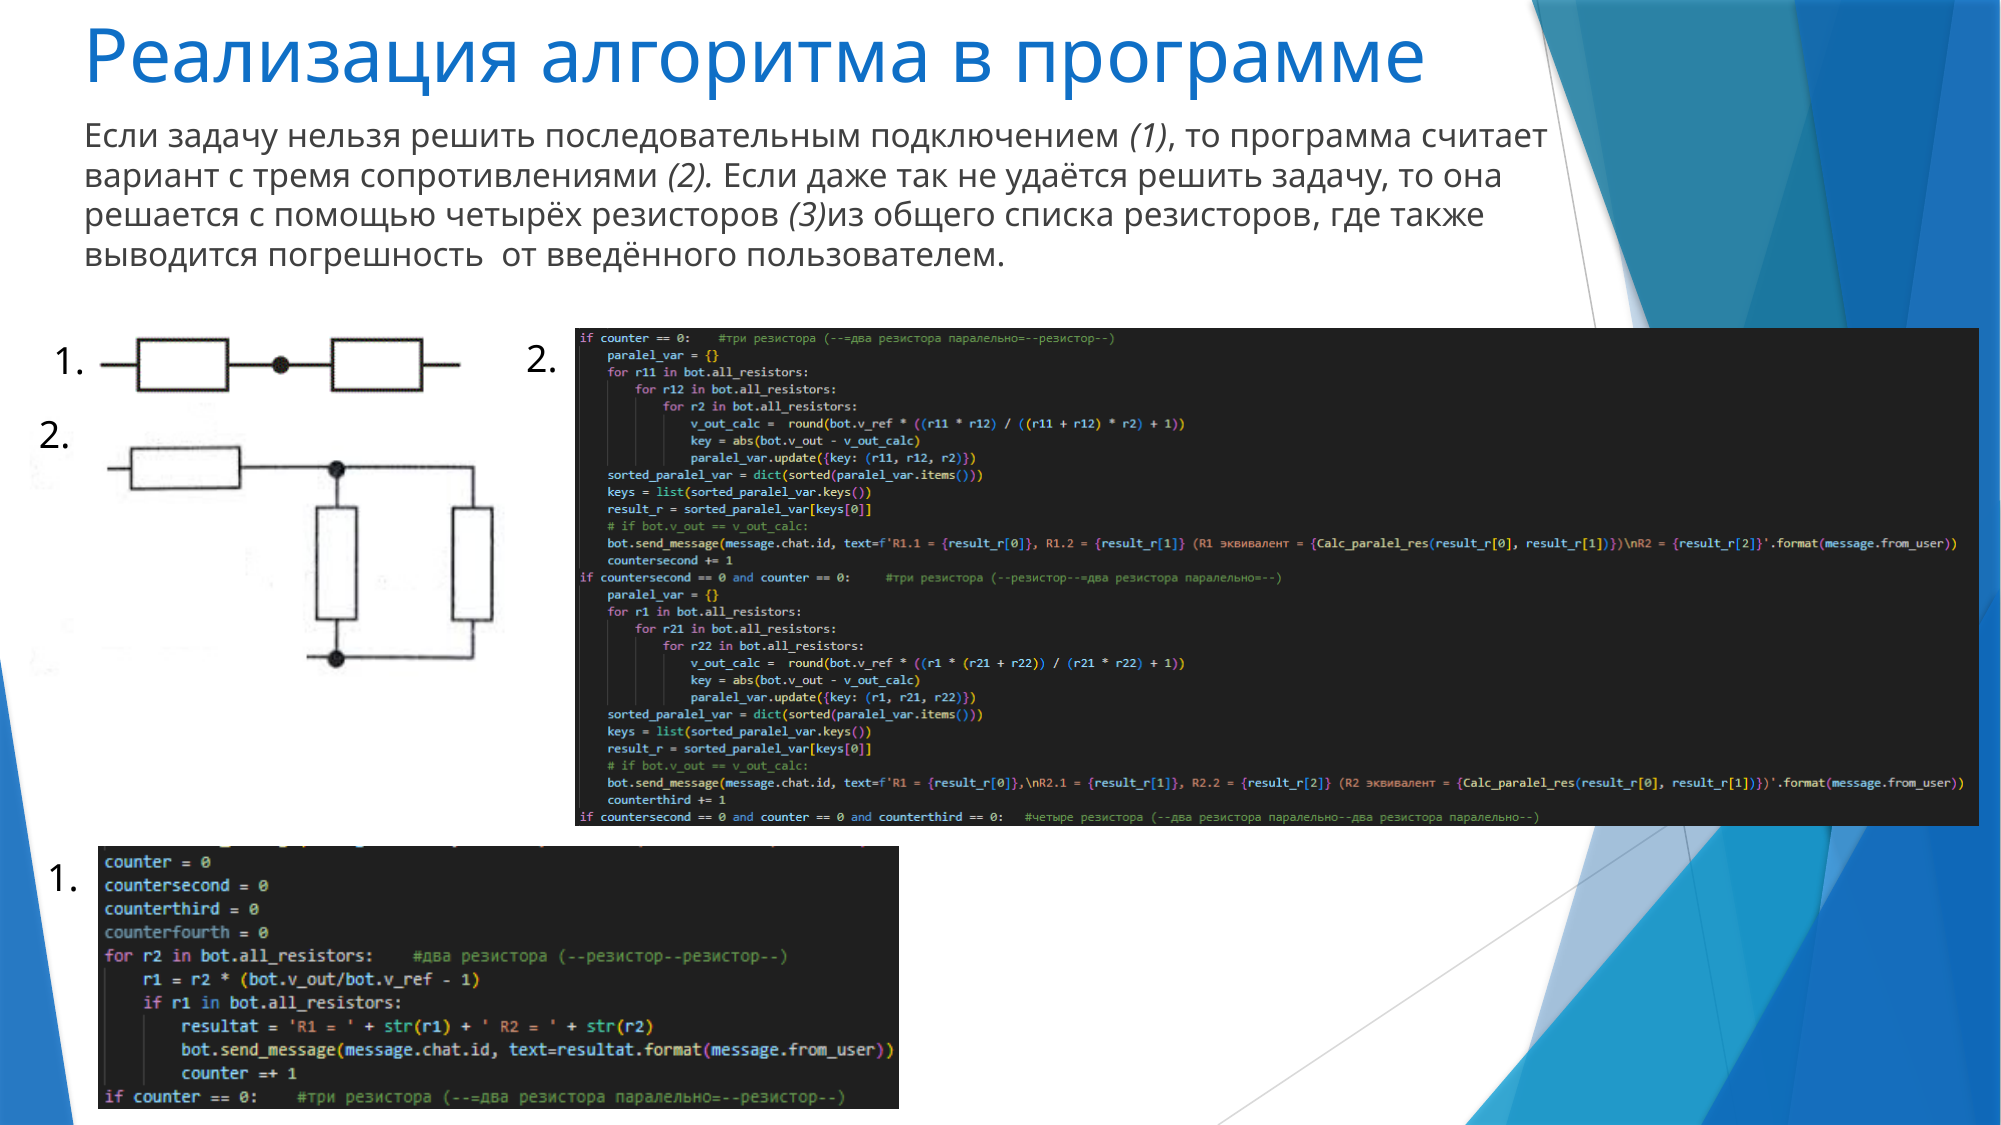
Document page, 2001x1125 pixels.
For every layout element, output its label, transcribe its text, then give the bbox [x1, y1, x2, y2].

text_box 1. [38, 329, 105, 388]
text_box 2. [511, 327, 575, 387]
picture [16, 334, 530, 706]
title Реализация алгоритма в программе [68, 0, 1658, 107]
picture [97, 845, 899, 1110]
picture [575, 327, 1979, 826]
text_box 1. [32, 846, 97, 907]
